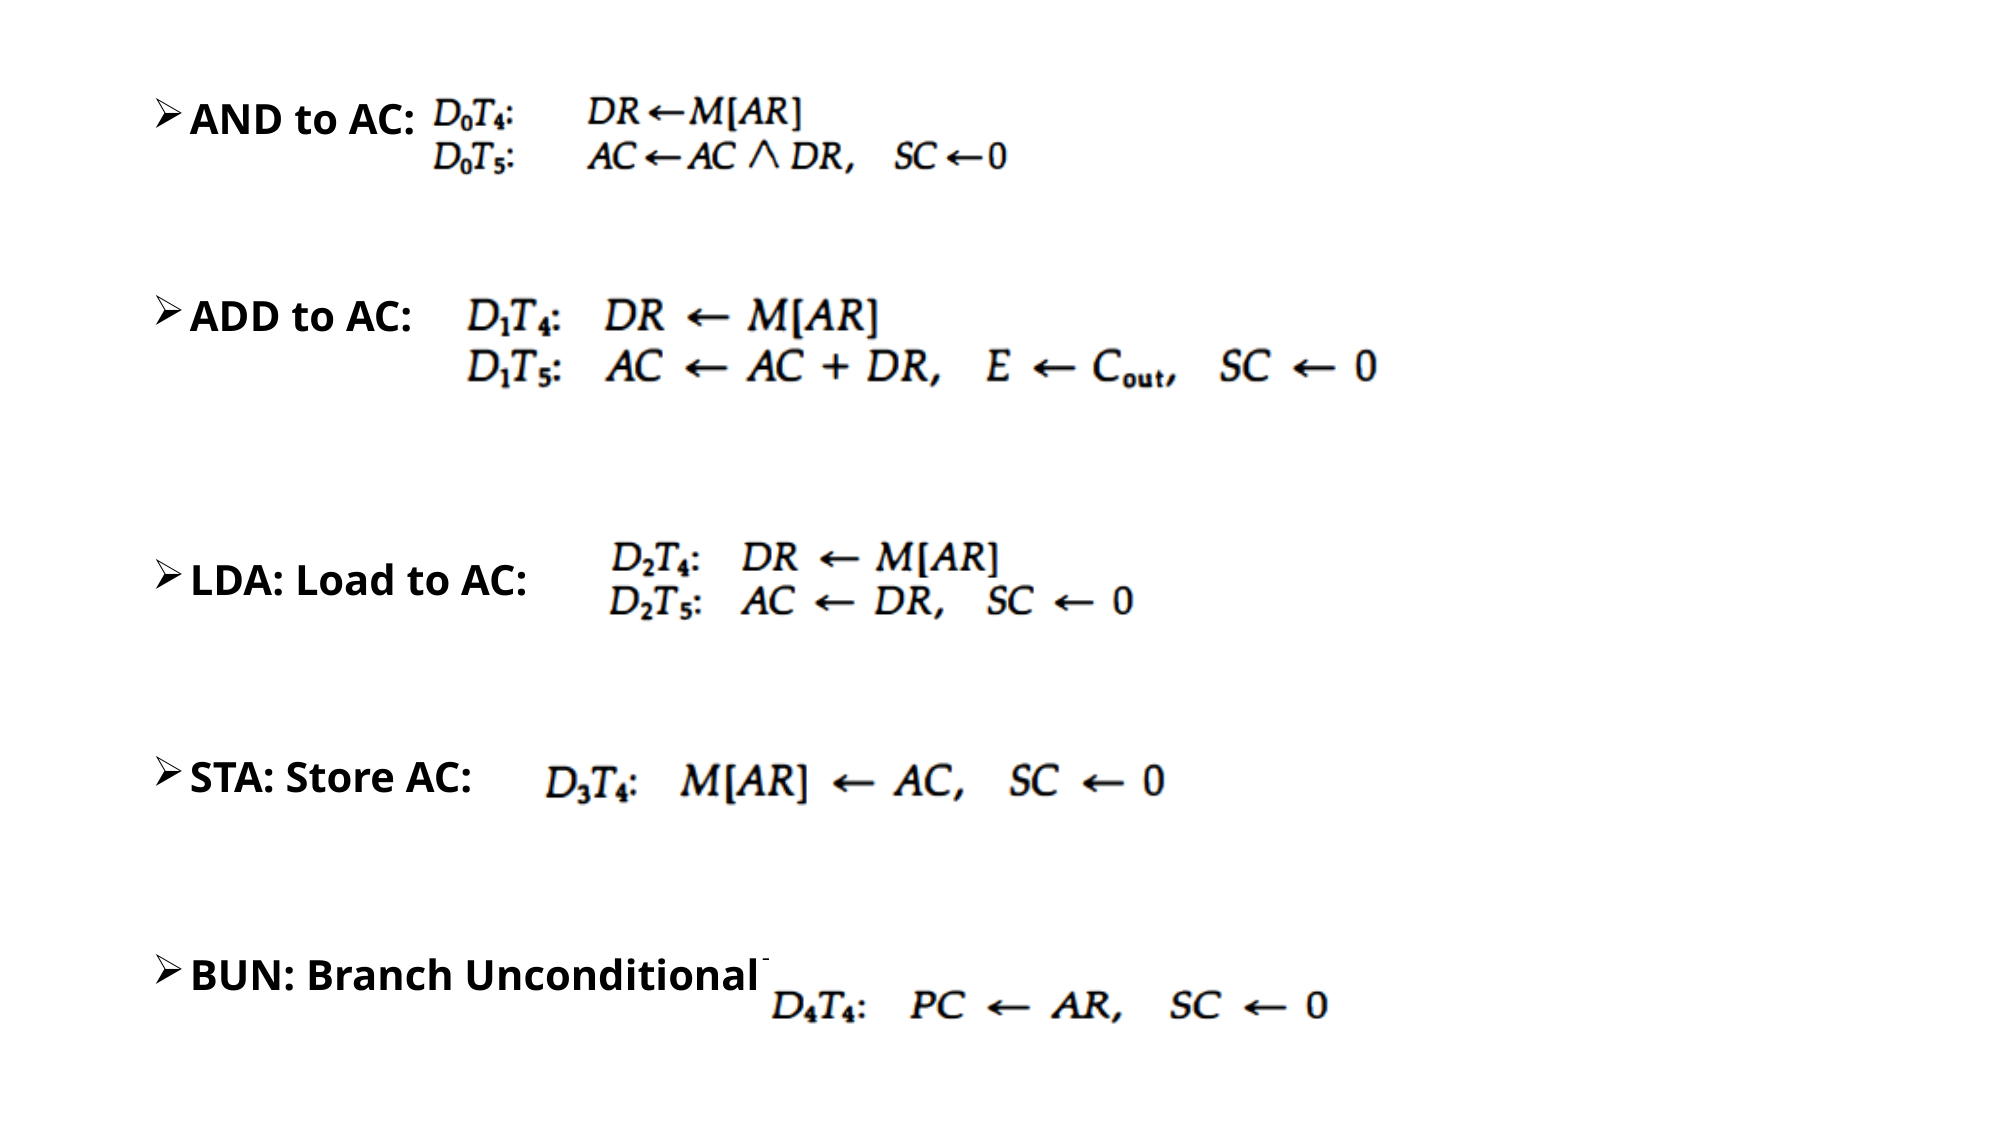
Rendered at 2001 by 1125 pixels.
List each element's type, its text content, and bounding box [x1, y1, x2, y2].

picture [507, 740, 1214, 831]
picture [600, 529, 1148, 655]
picture [423, 86, 1026, 191]
list AND to AC: ADD to AC: LDA: Load to AC: STA: Store AC: BUN: Branch Unconditionally: [137, 20, 1863, 1081]
picture [757, 960, 1355, 1039]
picture [458, 280, 1392, 409]
